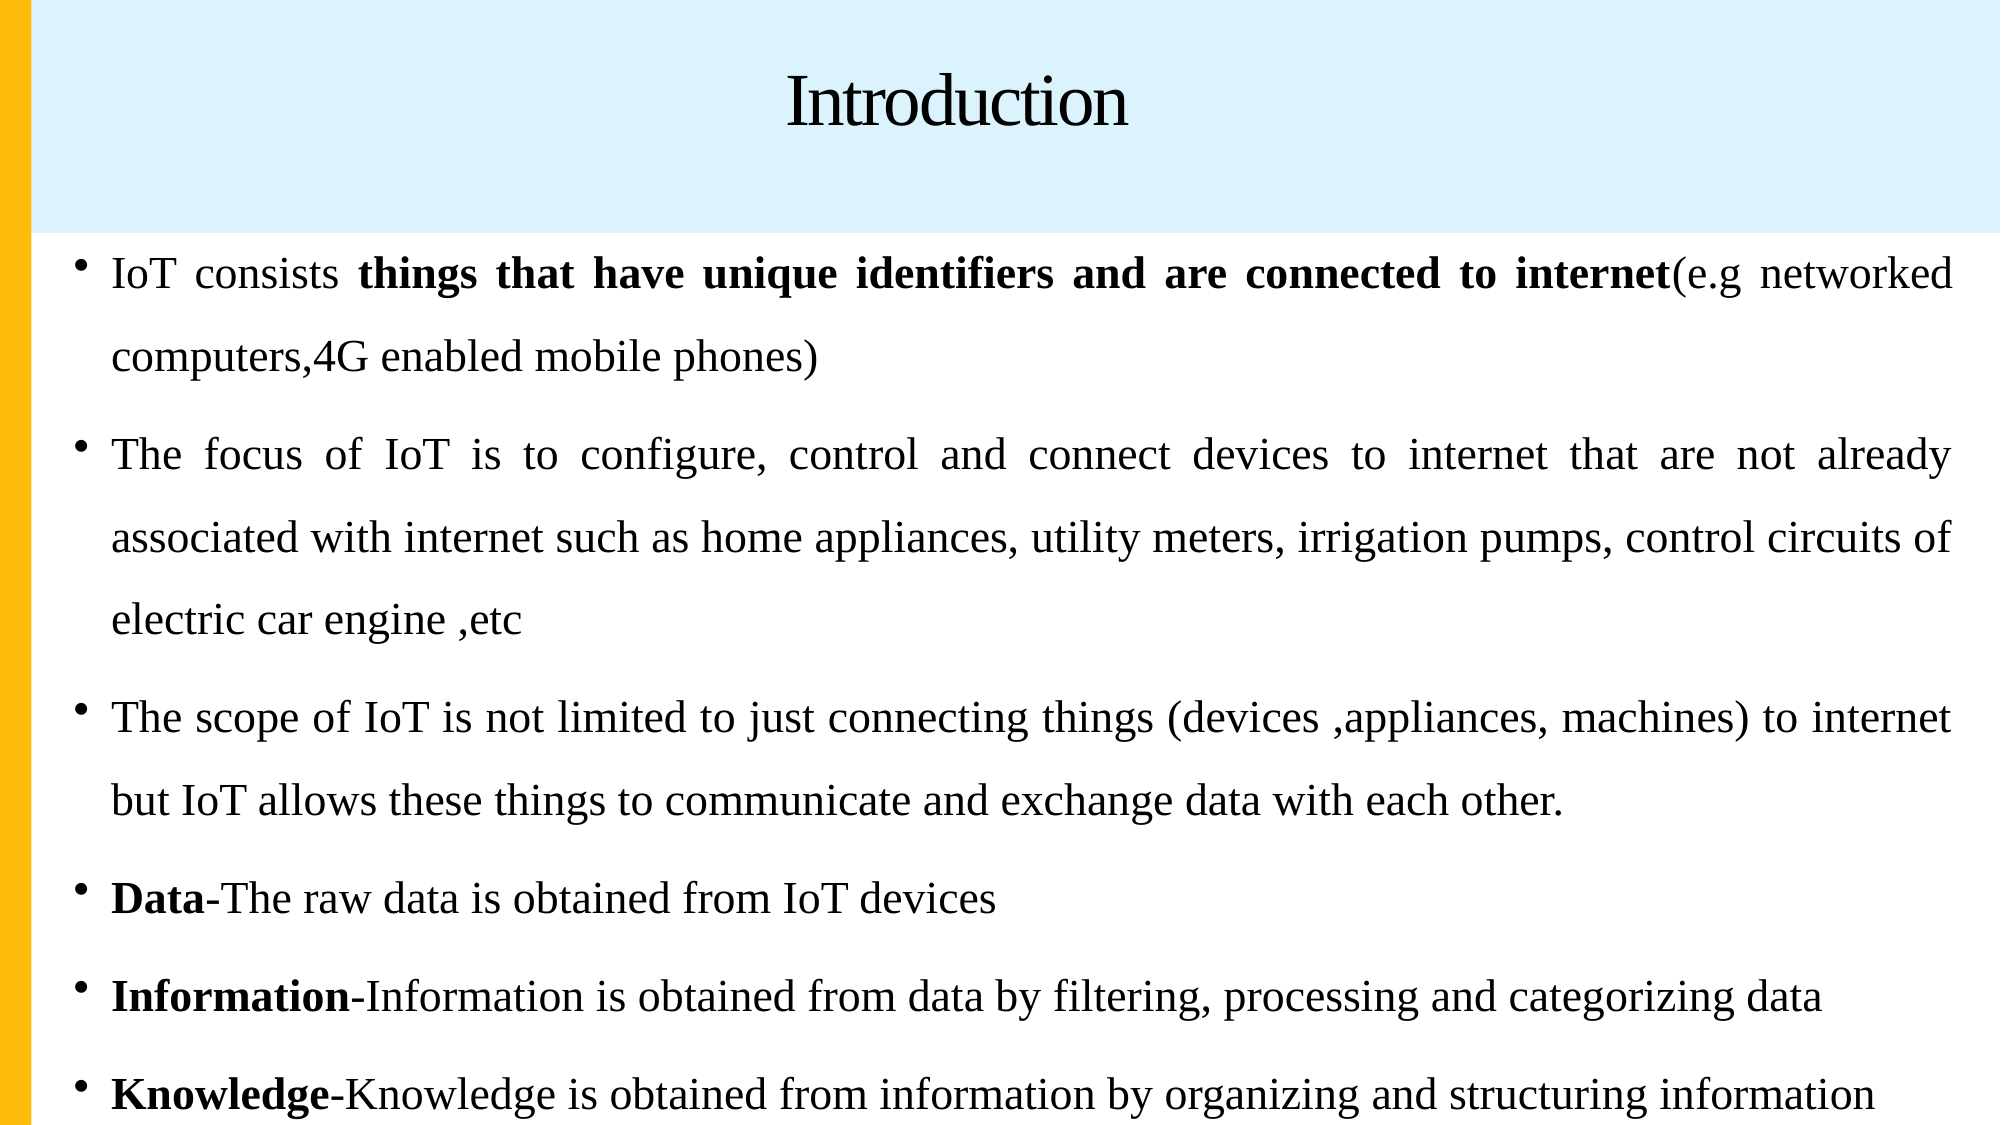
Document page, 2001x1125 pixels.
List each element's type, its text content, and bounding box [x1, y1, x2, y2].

text_box IoT consists things that have unique identifiers and are connected to internet(e.g networked computers,4G enabled mobile phones) The focus of IoT is to configure, control and connect devices to internet that are not already associated with internet such as home appliances, utility meters, irrigation pumps, control circuits of electric car engine ,etc The scope of IoT is not limited to just connecting things (devices ,appliances, machines) to internet but IoT allows these things to communicate and exchange data with each other. Data-The raw data is obtained from IoT devices Information-Information is obtained from data by filtering, processing and categorizing data Knowledge-Knowledge is obtained from information by organizing and structuring information [32, 200, 1954, 1125]
text_box [0, 0, 32, 1125]
title Introduction [150, 48, 1763, 200]
